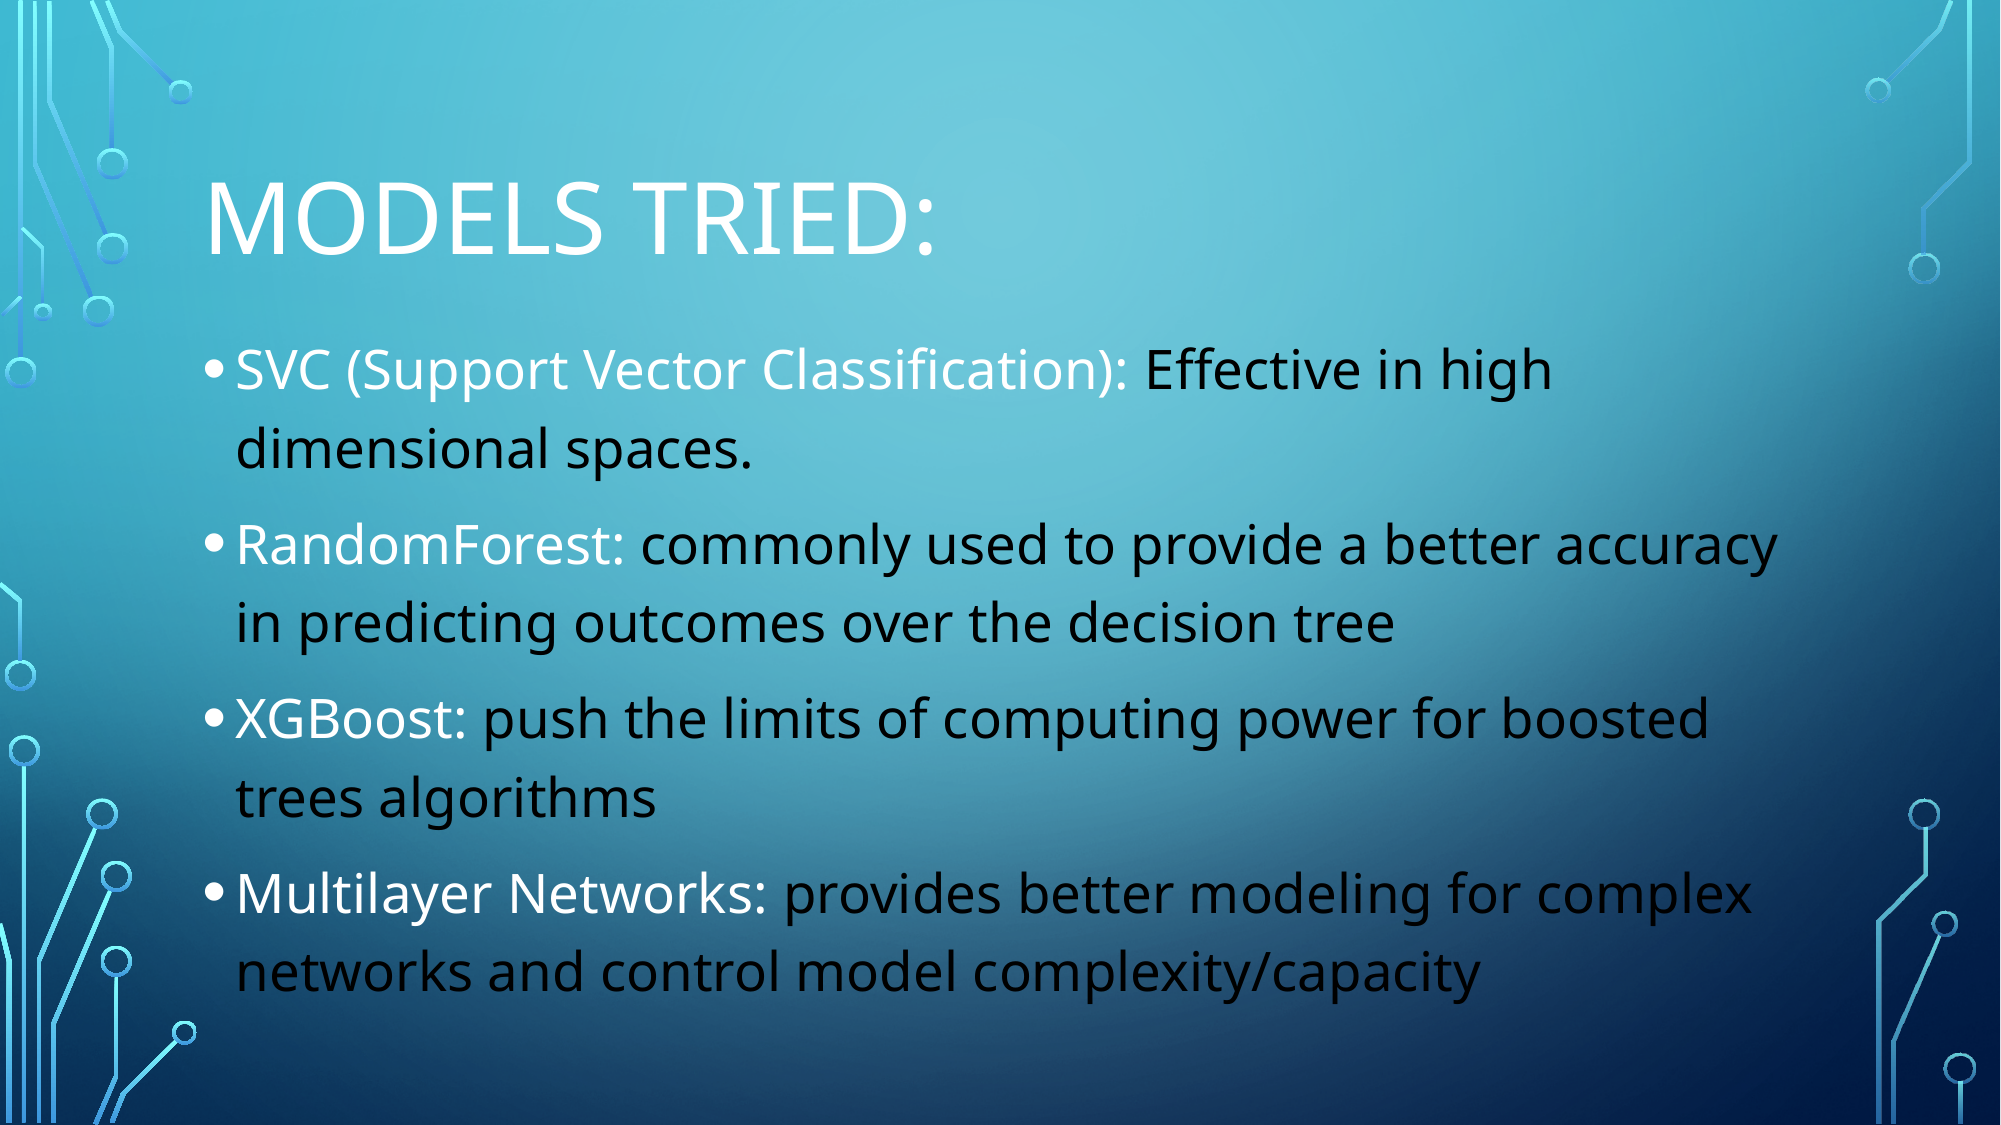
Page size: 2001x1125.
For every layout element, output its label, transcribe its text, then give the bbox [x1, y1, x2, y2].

list SVC (Support Vector Classification): Effective in high dimensional spaces. RandomForest: commonly used to provide a better accuracy in predicting outcomes over the decision tree XGBoost: push the limits of computing power for boosted trees algorithms Multilayer Networks: provides better modeling for complex networks and control model complexity/capacity [187, 314, 1813, 1024]
title Models Tried: [187, 101, 1813, 314]
